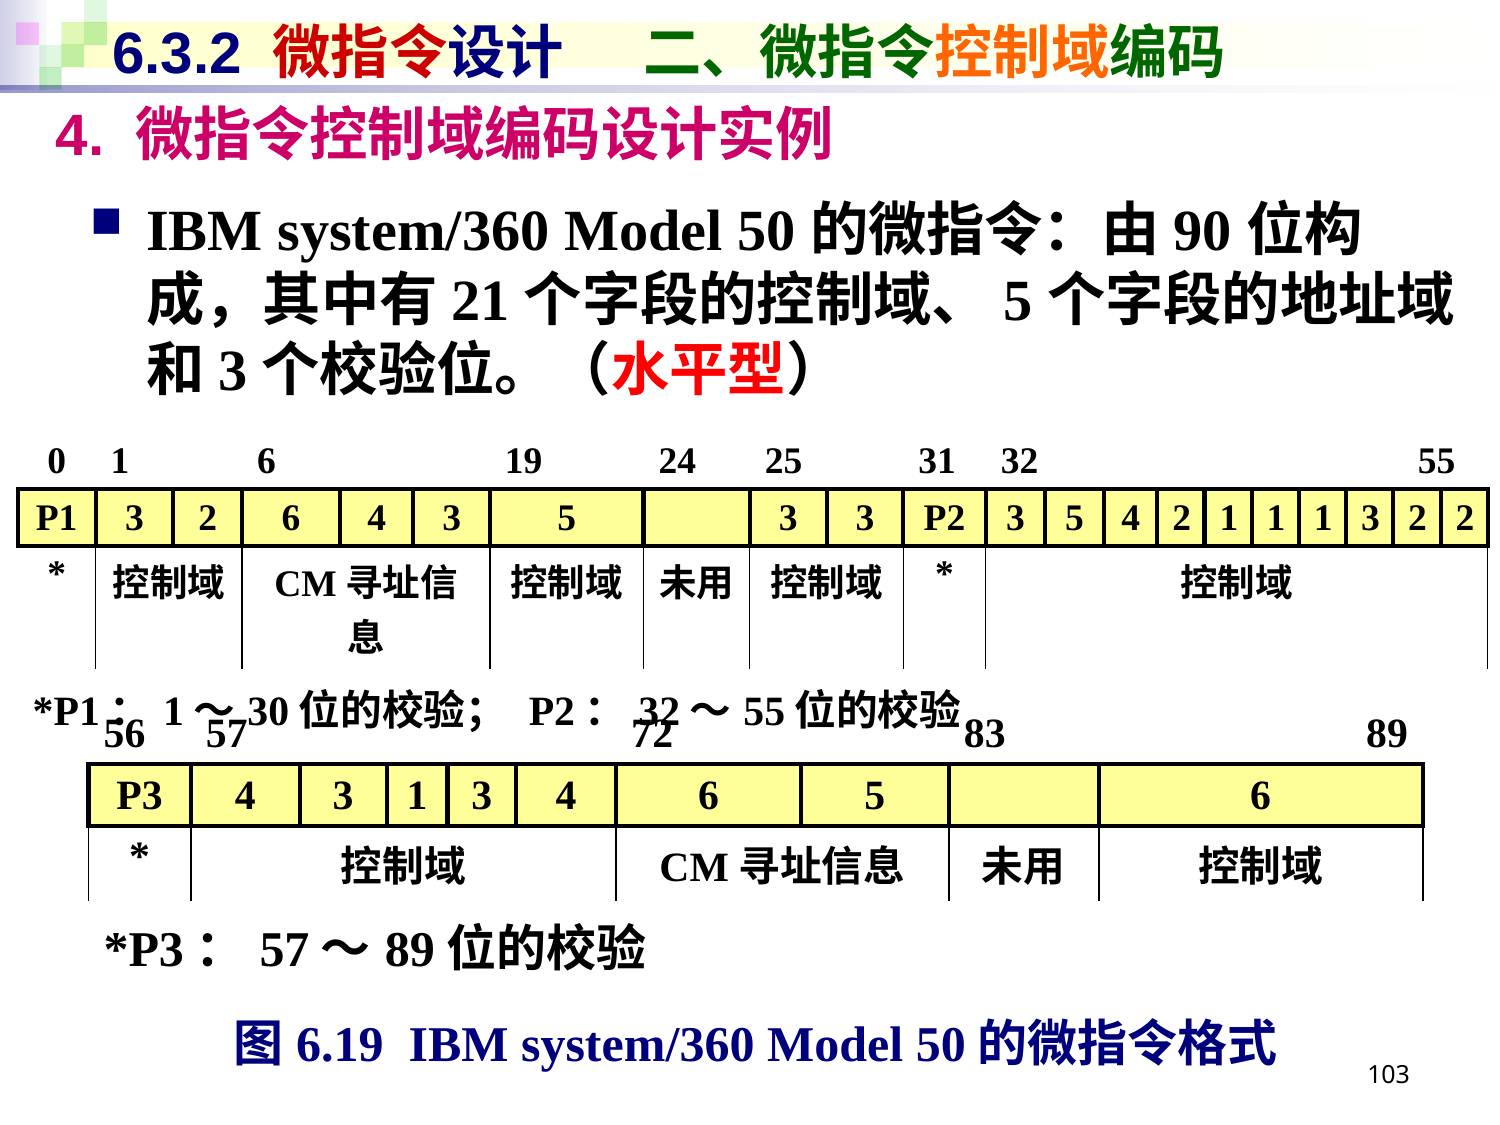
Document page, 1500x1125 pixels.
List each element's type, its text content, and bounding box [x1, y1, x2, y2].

table_cell * [904, 548, 985, 669]
table_cell 6 [244, 491, 338, 544]
table_cell *P1：1～30位的校验； P2：32～55位的校验 [18, 669, 1488, 745]
table_cell * [18, 548, 95, 669]
table_cell 未用 [950, 828, 1098, 901]
table_cell P1 [20, 491, 94, 544]
table_cell 6 [618, 766, 799, 824]
table_cell 控制域 [491, 548, 643, 669]
table_cell 2 [1159, 491, 1202, 544]
table_cell 2 [1443, 491, 1486, 544]
text_box 4. 微指令控制域编码设计实例 [41, 90, 1461, 173]
table_cell 3 [415, 491, 488, 544]
table_cell 5 [803, 766, 947, 824]
table_cell 3 [829, 491, 901, 544]
table_header 6 [242, 433, 490, 487]
table_cell 3 [1348, 491, 1391, 544]
table_header 19 [490, 433, 644, 487]
table_cell P3 [91, 766, 189, 824]
table_cell 5 [492, 491, 641, 544]
table_cell 3 [988, 491, 1043, 544]
table_cell 3 [752, 491, 825, 544]
table_cell 5 [1047, 491, 1102, 544]
table_cell 1 [1254, 491, 1297, 544]
table_cell 控制域 [192, 828, 615, 901]
table_cell 1 [389, 766, 445, 824]
table_cell 4 [518, 766, 614, 824]
table_cell * [89, 828, 190, 901]
table_cell 4 [342, 491, 411, 544]
table_header 0 [18, 433, 96, 487]
table_cell 4 [193, 766, 298, 824]
table_cell 2 [175, 491, 240, 544]
table_cell P2 [905, 491, 984, 544]
table_cell 3 [302, 766, 385, 824]
table_cell 3 [450, 766, 514, 824]
table_cell 1 [1301, 491, 1344, 544]
table_cell 2 [1395, 491, 1439, 544]
title 6.3.2 微指令设计 二、微指令控制域编码 [97, 7, 1483, 94]
table_cell 4 [1106, 491, 1155, 544]
table_header 57 [191, 703, 616, 762]
table_cell *P3：57～89位的校验 [89, 901, 1423, 989]
table_cell [951, 766, 1097, 824]
table_cell CM寻址信息 [243, 548, 489, 669]
table_header 83 [949, 703, 1099, 762]
table_cell 控制域 [1100, 828, 1422, 901]
table_cell 1 [1207, 491, 1250, 544]
slide_number 103 [1074, 1024, 1426, 1101]
list IBM system/360 Model 50的微指令：由90位构成，其中有21个字段的控制域、5个字段的地址域和3个校验位。（水平型） [74, 184, 1483, 433]
table_header 89 [1099, 703, 1423, 762]
table_header 72 [616, 703, 949, 762]
table_cell [646, 491, 748, 544]
table_cell 控制域 [96, 548, 241, 669]
table_cell CM寻址信息 [617, 828, 948, 901]
table_header 56 [89, 703, 191, 762]
table_cell 6 [1101, 766, 1421, 824]
table_header 1 [96, 433, 242, 487]
table_cell 3 [98, 491, 171, 544]
table_header 25 [750, 433, 903, 487]
table_header 32 55 [986, 433, 1488, 487]
table_header 24 [644, 433, 750, 487]
table_header 31 [903, 433, 986, 487]
text_box 图6.19 IBM system/360 Model 50的微指令格式 [219, 1003, 1304, 1079]
table_cell 控制域 [986, 548, 1487, 669]
table_cell 未用 [644, 548, 749, 669]
table_cell 控制域 [750, 548, 903, 669]
